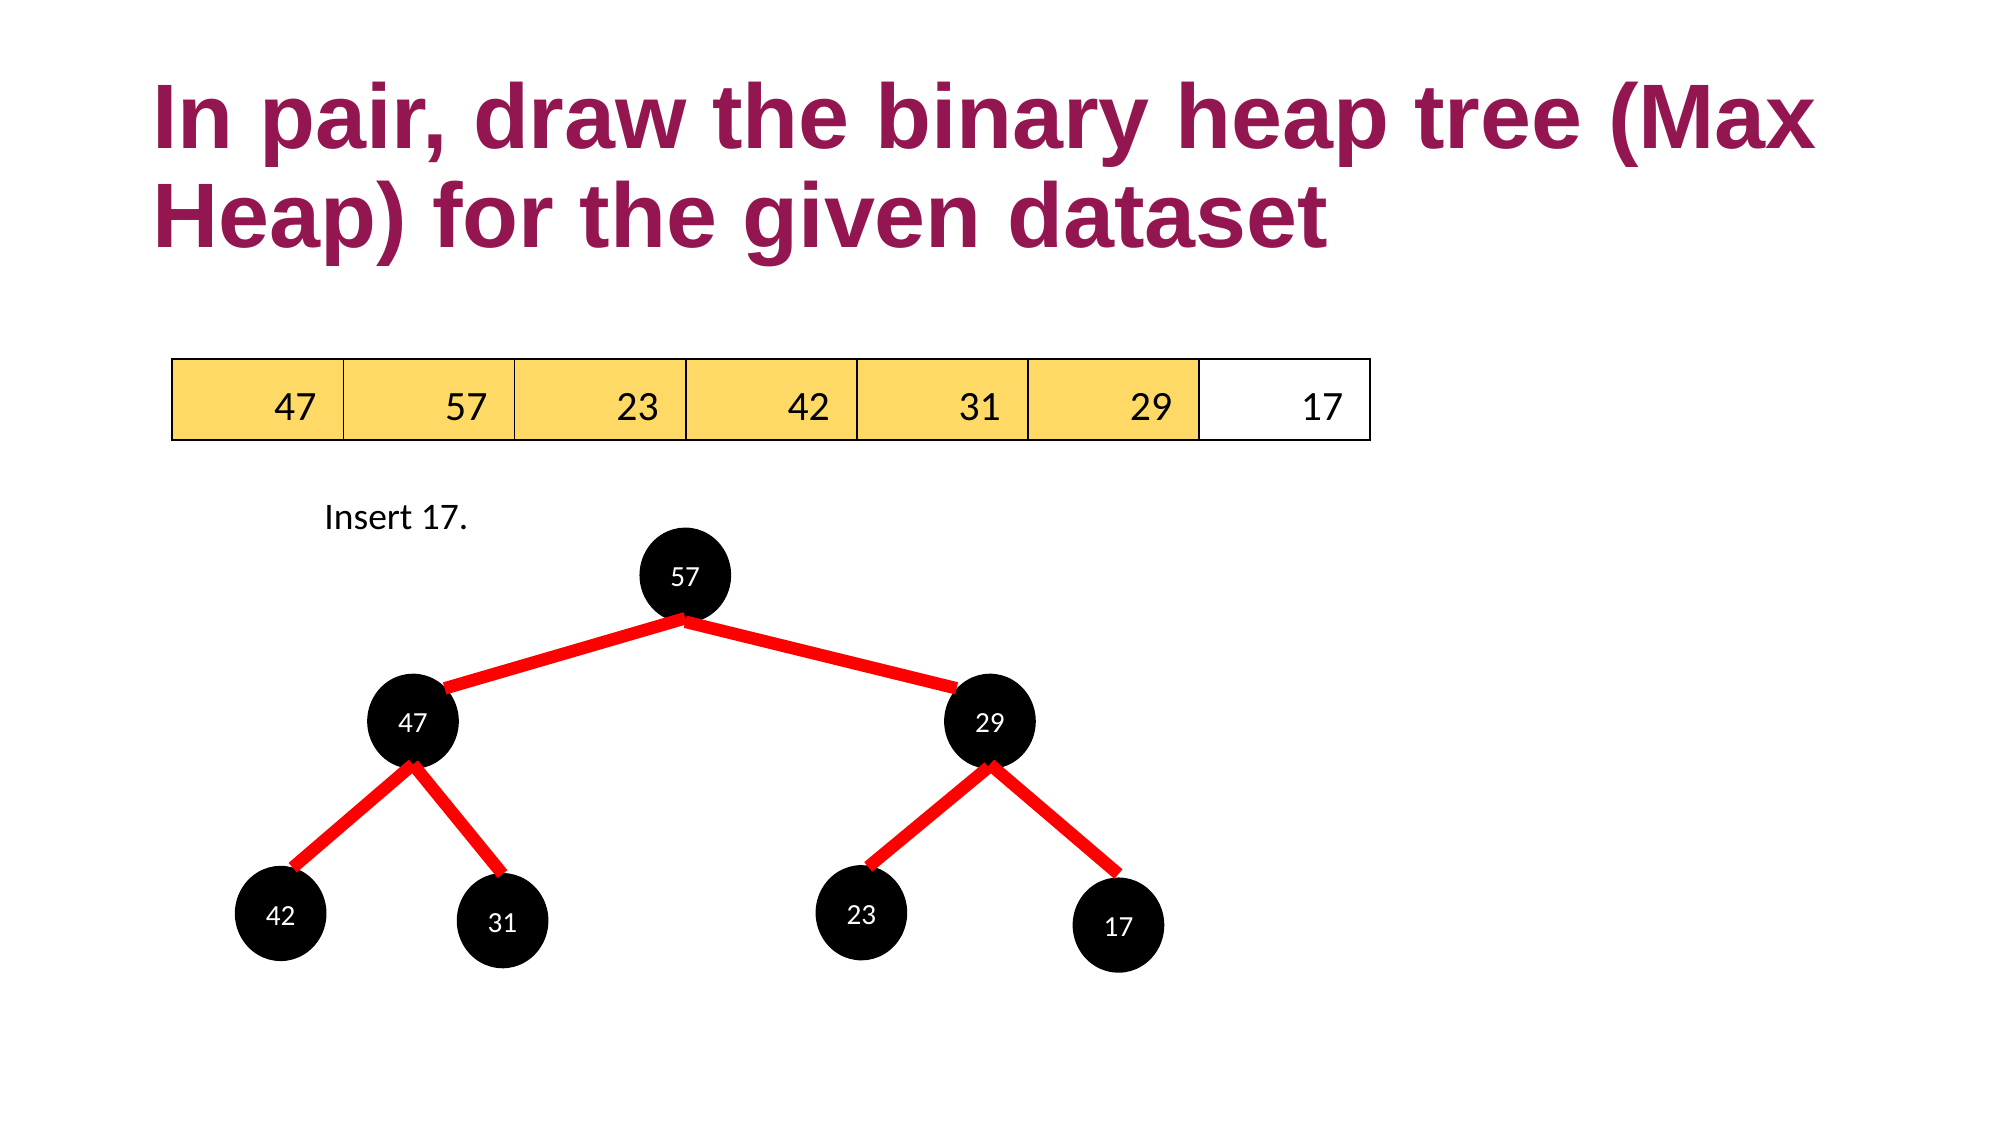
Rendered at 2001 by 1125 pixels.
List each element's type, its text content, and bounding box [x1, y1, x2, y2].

text_box 29 [944, 673, 1036, 767]
text_box 17 [1072, 877, 1165, 973]
title In pair, draw the binary heap tree (Max Heap) for the given dataset [137, 59, 1960, 278]
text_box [989, 767, 1119, 875]
text_box 47 [367, 673, 459, 767]
text_box 23 [815, 865, 908, 961]
table_header 42 [687, 360, 856, 439]
table_header 29 [1029, 360, 1198, 439]
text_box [868, 767, 989, 867]
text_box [685, 621, 957, 689]
text_box Insert 17. [309, 484, 484, 545]
table_header 47 [173, 360, 343, 439]
table_header 17 [1200, 360, 1369, 439]
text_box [444, 621, 685, 689]
table_header 31 [858, 360, 1027, 439]
text_box 42 [234, 865, 327, 962]
text_box 31 [456, 873, 549, 969]
text_box 57 [639, 527, 732, 619]
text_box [292, 767, 412, 868]
table_header 57 [344, 360, 514, 439]
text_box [412, 767, 503, 875]
table_header 23 [515, 360, 685, 439]
